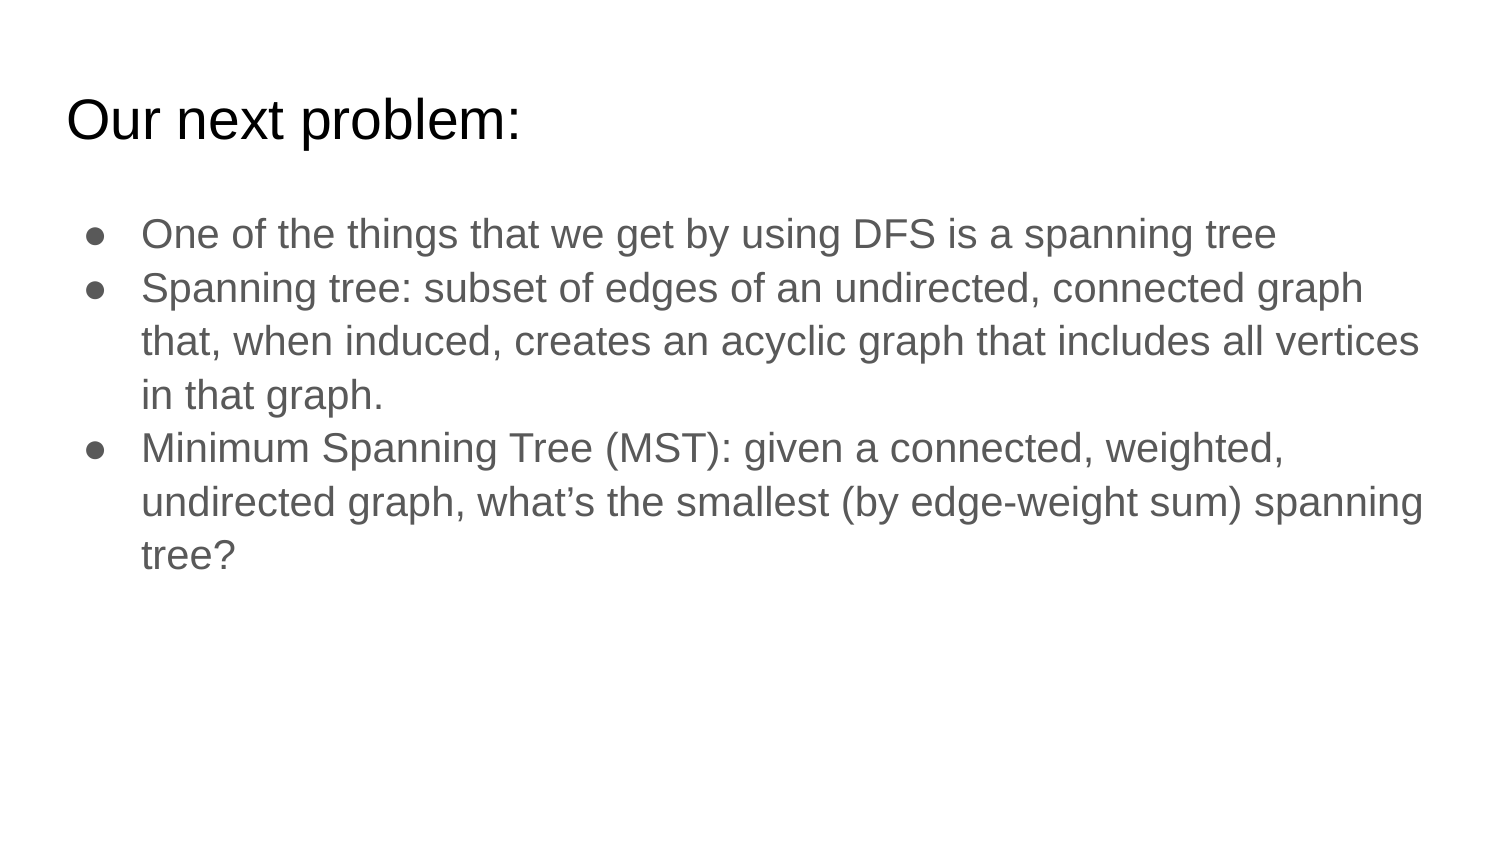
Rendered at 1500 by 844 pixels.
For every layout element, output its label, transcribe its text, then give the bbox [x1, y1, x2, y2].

list One of the things that we get by using DFS is a spanning tree Spanning tree: subset of edges of an undirected, connected graph that, when induced, creates an acyclic graph that includes all vertices in that graph. Minimum Spanning Tree (MST): given a connected, weighted, undirected graph, what’s the smallest (by edge-weight sum) spanning tree? [51, 189, 1449, 750]
title Our next problem: [51, 72, 1449, 167]
